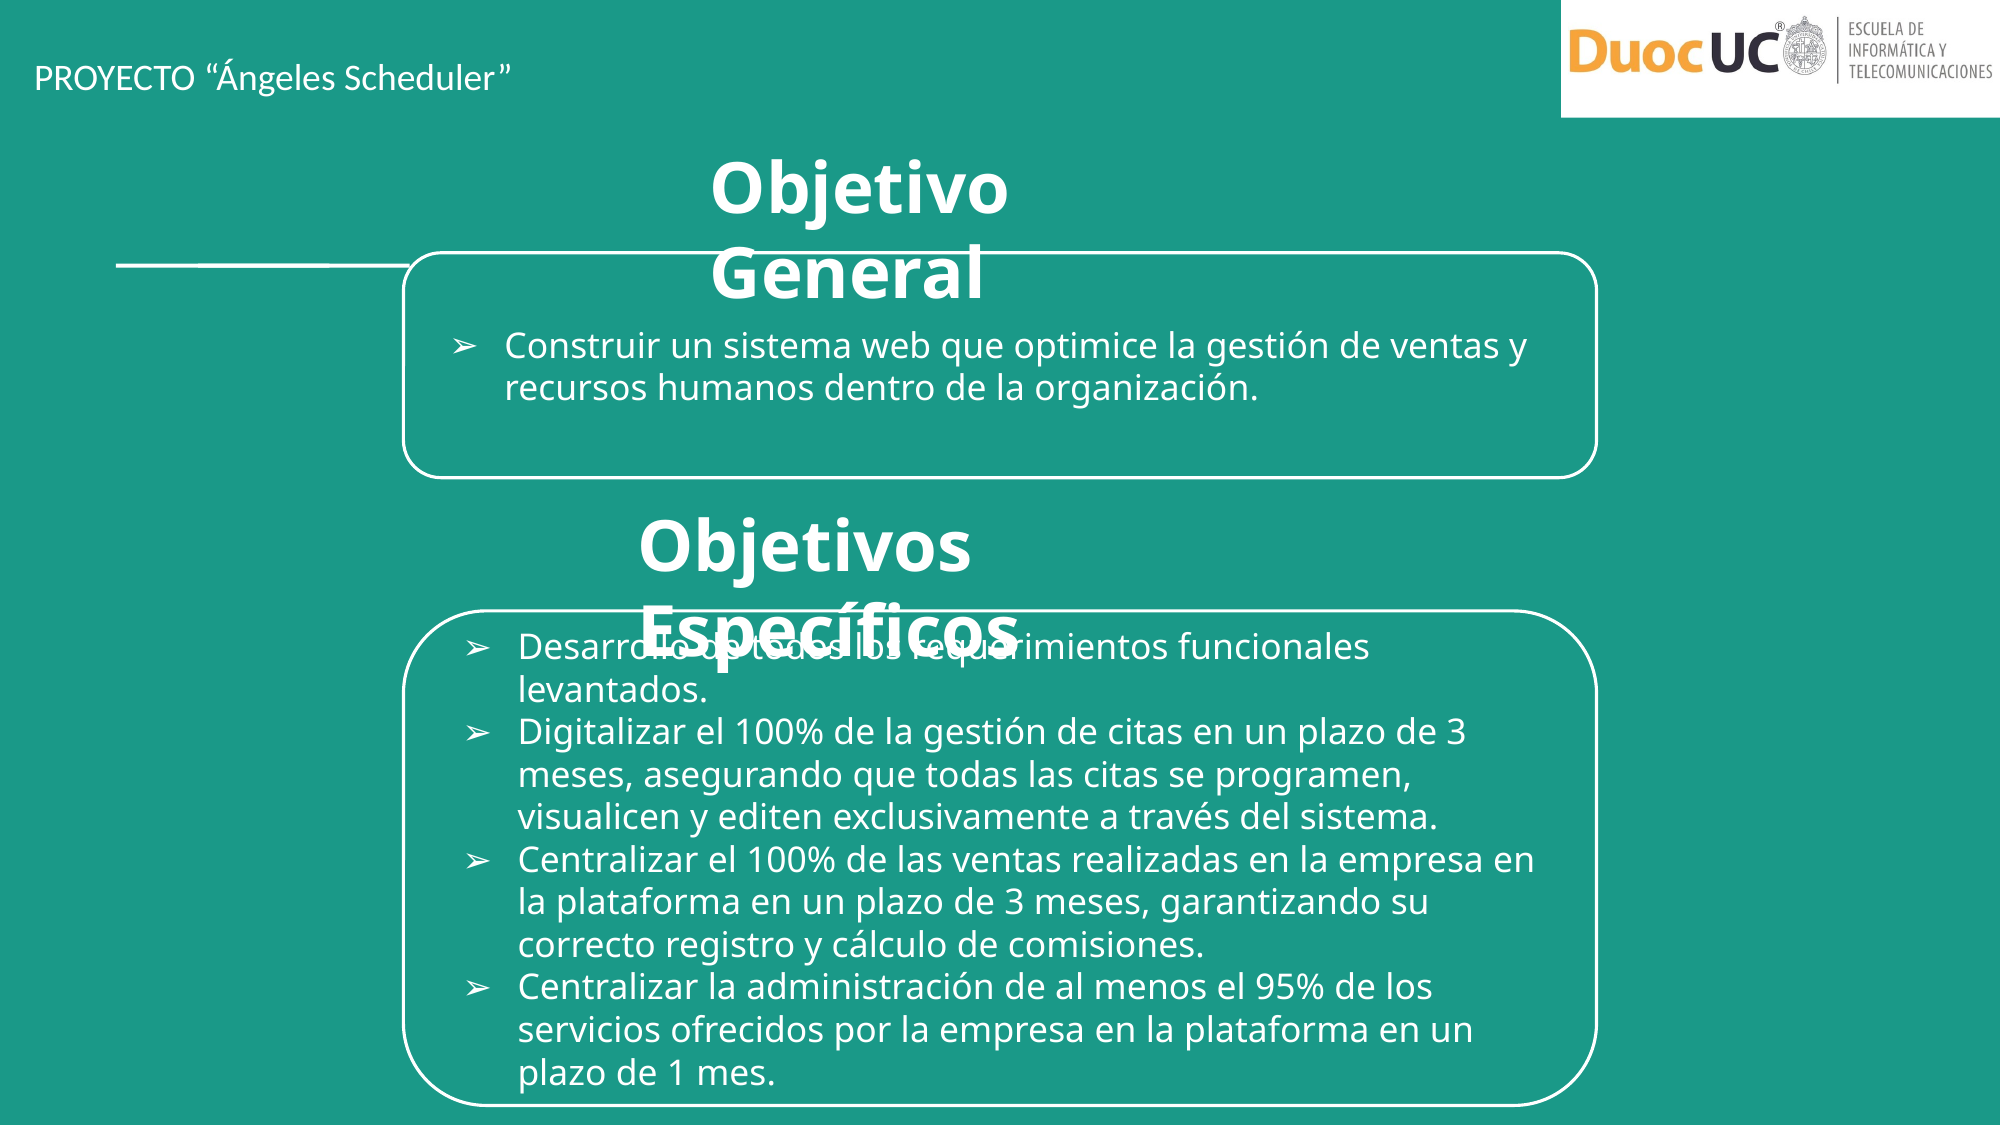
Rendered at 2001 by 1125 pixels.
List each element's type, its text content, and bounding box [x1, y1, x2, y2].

text_box Objetivos Específicos [622, 485, 1378, 604]
text_box Construir un sistema web que optimice la gestión de ventas y recursos humanos dentro de la organización. [403, 252, 1597, 478]
text_box [1561, 0, 2000, 118]
text_box Objetivo General [694, 127, 1306, 246]
text_box Desarrollo de todos los requerimientos funcionales levantados. Digitalizar el 100% de la gestión de citas en un plazo de 3 meses, asegurando que todas las citas se programen, visualicen y editen exclusivamente a través del sistema. Centralizar el 100% de las ventas realizadas en la empresa en la plataforma en un plazo de 3 meses, garantizando su correcto registro y cálculo de comisiones. Centralizar la administración de al menos el 95% de los servicios ofrecidos por la empresa en la plataforma en un plazo de 1 mes. [403, 610, 1597, 1106]
picture [1568, 5, 1993, 112]
text_box PROYECTO “Ángeles Scheduler” [19, 45, 1017, 106]
